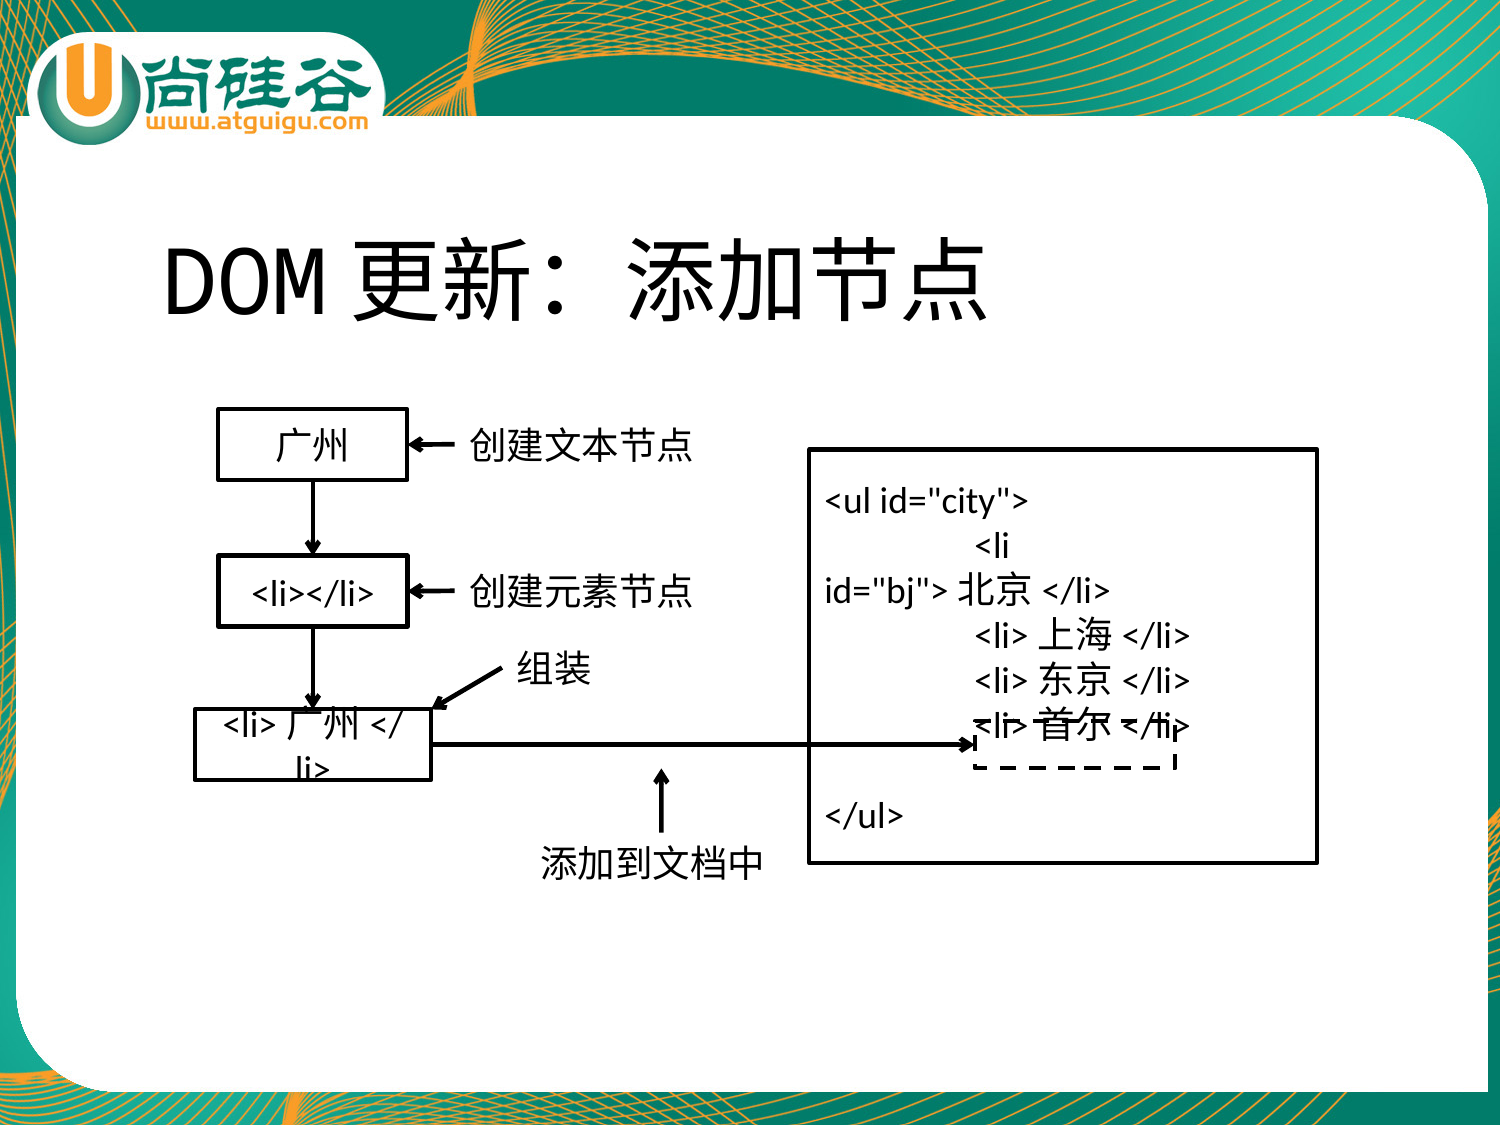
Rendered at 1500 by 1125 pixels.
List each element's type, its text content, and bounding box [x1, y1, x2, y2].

text_box [973, 719, 1177, 770]
text_box <ul id="city"> <li id="bj">北京</li> <li>上海</li> <li>东京</li> <li>首尔</li> </ul> [807, 447, 1319, 865]
title DOM更新：添加节点 [147, 184, 1498, 372]
picture [0, 0, 1500, 1125]
text_box 组装 [501, 637, 644, 698]
text_box <li>广州</li> [193, 707, 433, 782]
text_box 广州 [216, 407, 409, 482]
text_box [430, 667, 503, 710]
text_box 创建元素节点 [454, 560, 745, 621]
text_box 创建文本节点 [454, 414, 745, 475]
text_box 添加到文档中 [525, 832, 798, 893]
text_box <li></li> [216, 554, 409, 629]
